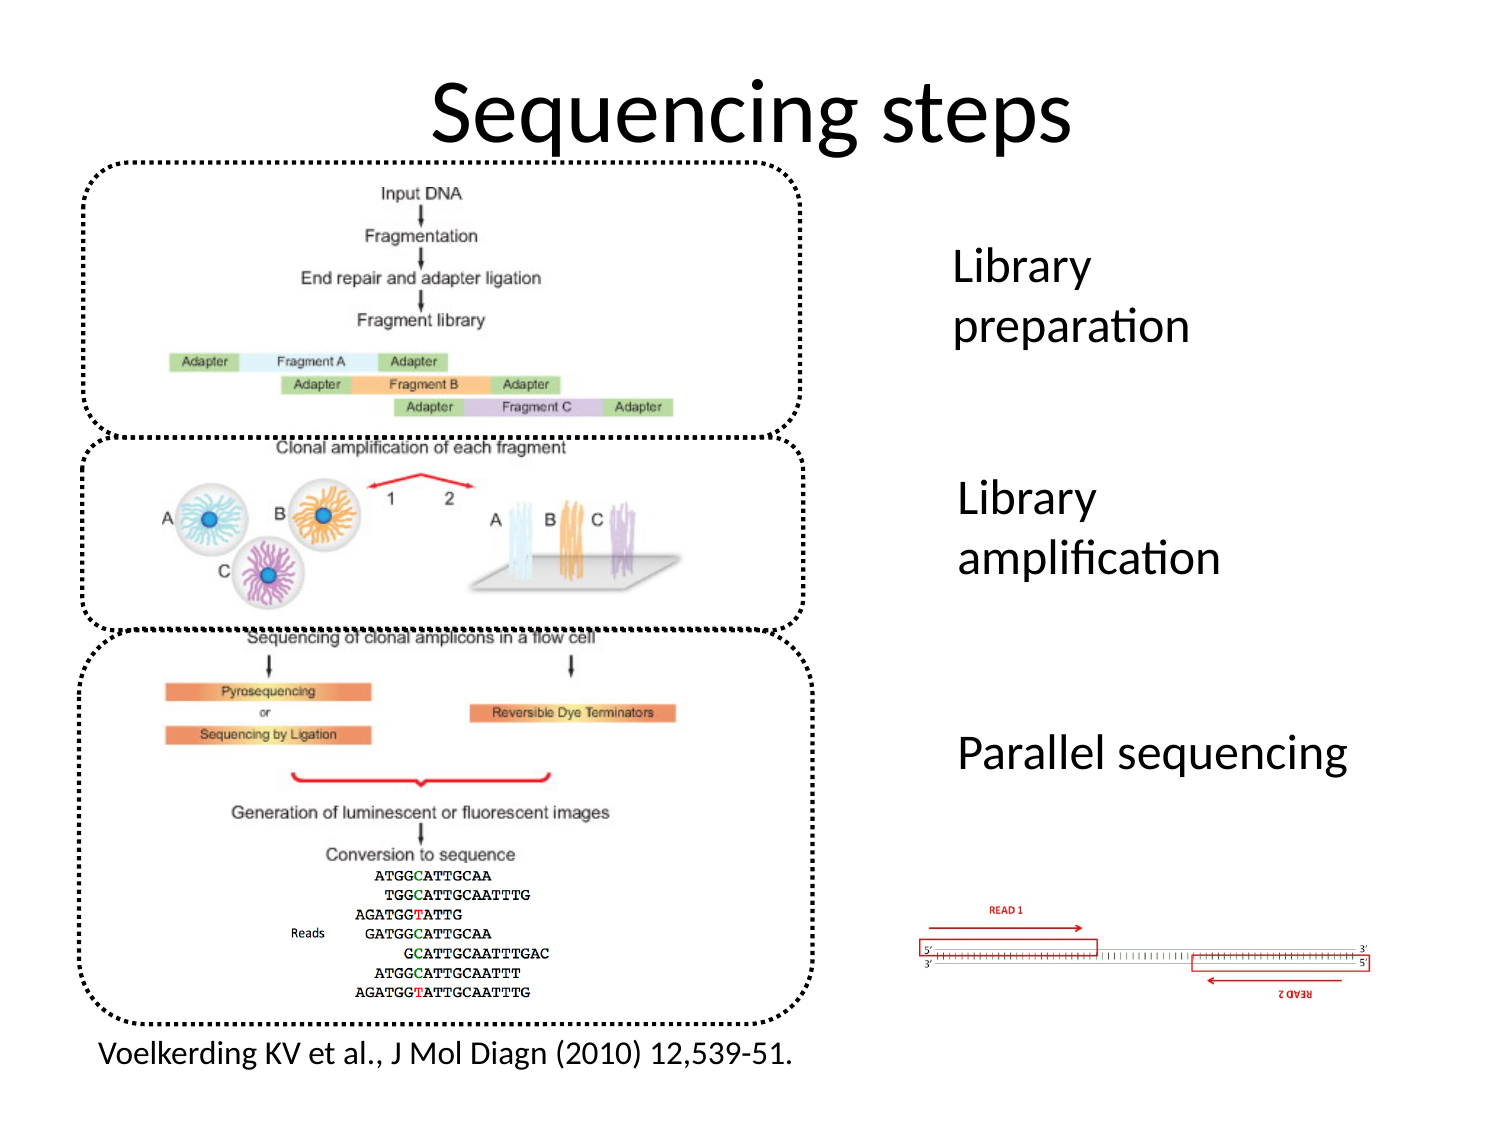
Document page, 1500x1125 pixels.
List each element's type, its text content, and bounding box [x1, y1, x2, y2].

text_box Parallel sequencing [942, 712, 1450, 788]
text_box Library amplification [942, 457, 1347, 592]
text_box [76, 626, 815, 1027]
picture [918, 899, 1371, 1005]
text_box [80, 435, 157, 633]
text_box [81, 160, 803, 437]
title Sequencing steps [77, 12, 1428, 200]
text_box Voelkerding KV et al., J Mol Diagn (2010) 12,539-51. [83, 1024, 1021, 1079]
picture [162, 187, 688, 1008]
text_box [691, 435, 806, 632]
text_box Library preparation [937, 224, 1342, 360]
